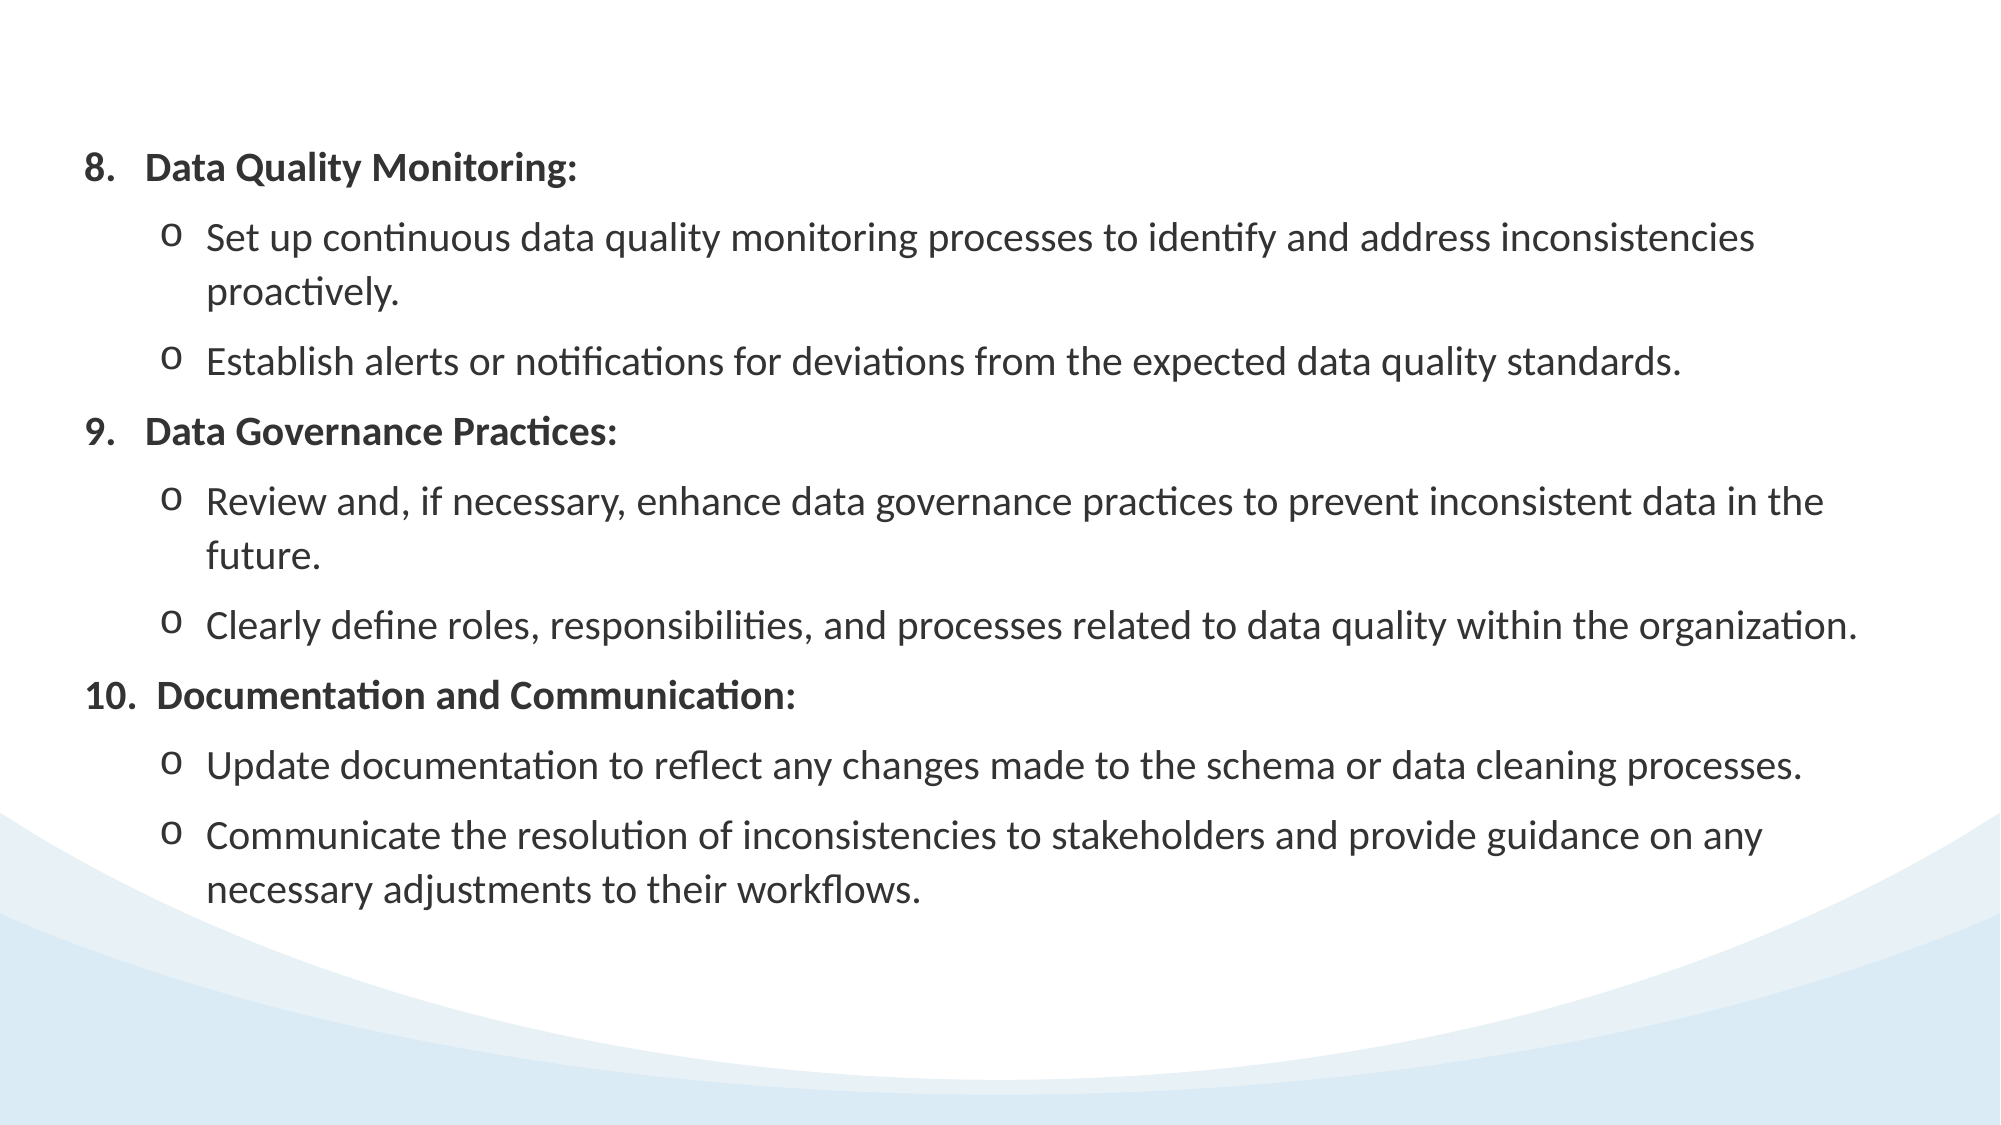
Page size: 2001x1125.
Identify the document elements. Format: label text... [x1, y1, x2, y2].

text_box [0, 812, 2000, 1125]
text_box 8. Data Quality Monitoring: Set up continuous data quality monitoring processes to identify and address inconsistencies proactively. Establish alerts or notifications for deviations from the expected data quality standards. 9. Data Governance Practices: Review and, if necessary, enhance data governance practices to prevent inconsistent data in the future. Clearly define roles, responsibilities, and processes related to data quality within the organization. 10. Documentation and Communication: Update documentation to reflect any changes made to the schema or data cleaning processes. Communicate the resolution of inconsistencies to stakeholders and provide guidance on any necessary adjustments to their workflows. [69, 129, 1931, 812]
